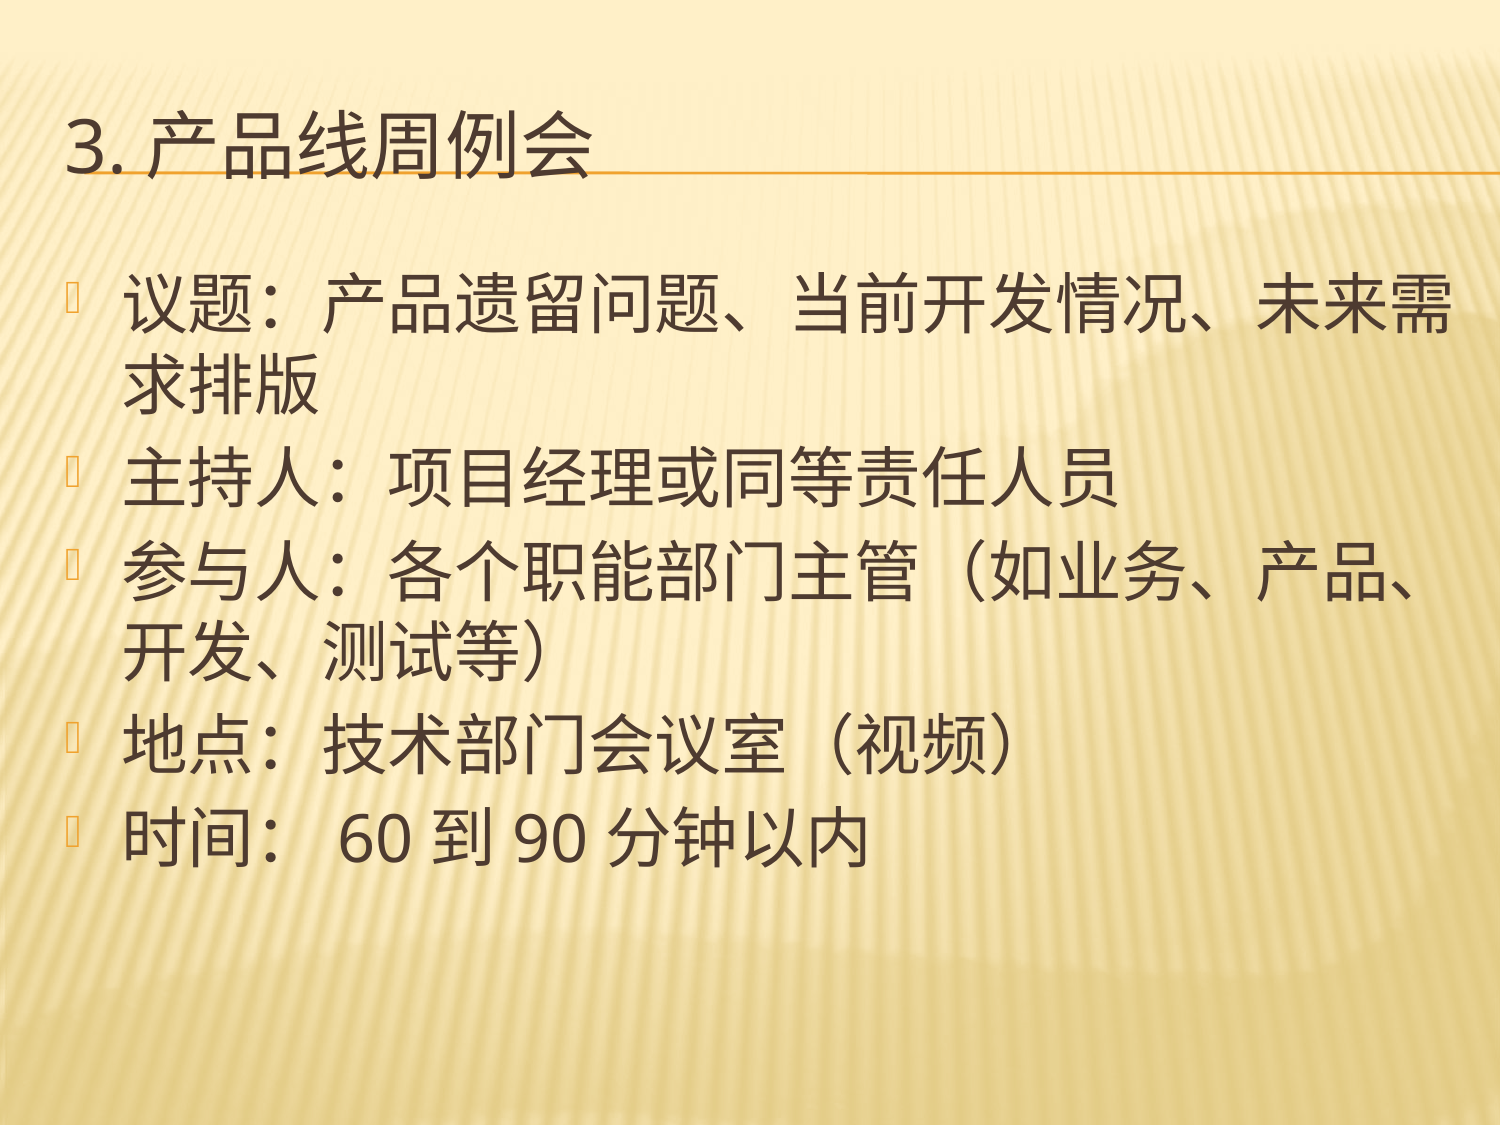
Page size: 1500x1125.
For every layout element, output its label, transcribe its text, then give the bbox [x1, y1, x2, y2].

title 3.产品线周例会 [50, 75, 1475, 213]
list 议题：产品遗留问题、当前开发情况、未来需求排版 主持人：项目经理或同等责任人员 参与人：各个职能部门主管（如业务、产品、开发、测试等） 地点：技术部门会议室（视频） 时间：60到90分钟以内 [50, 254, 1475, 998]
